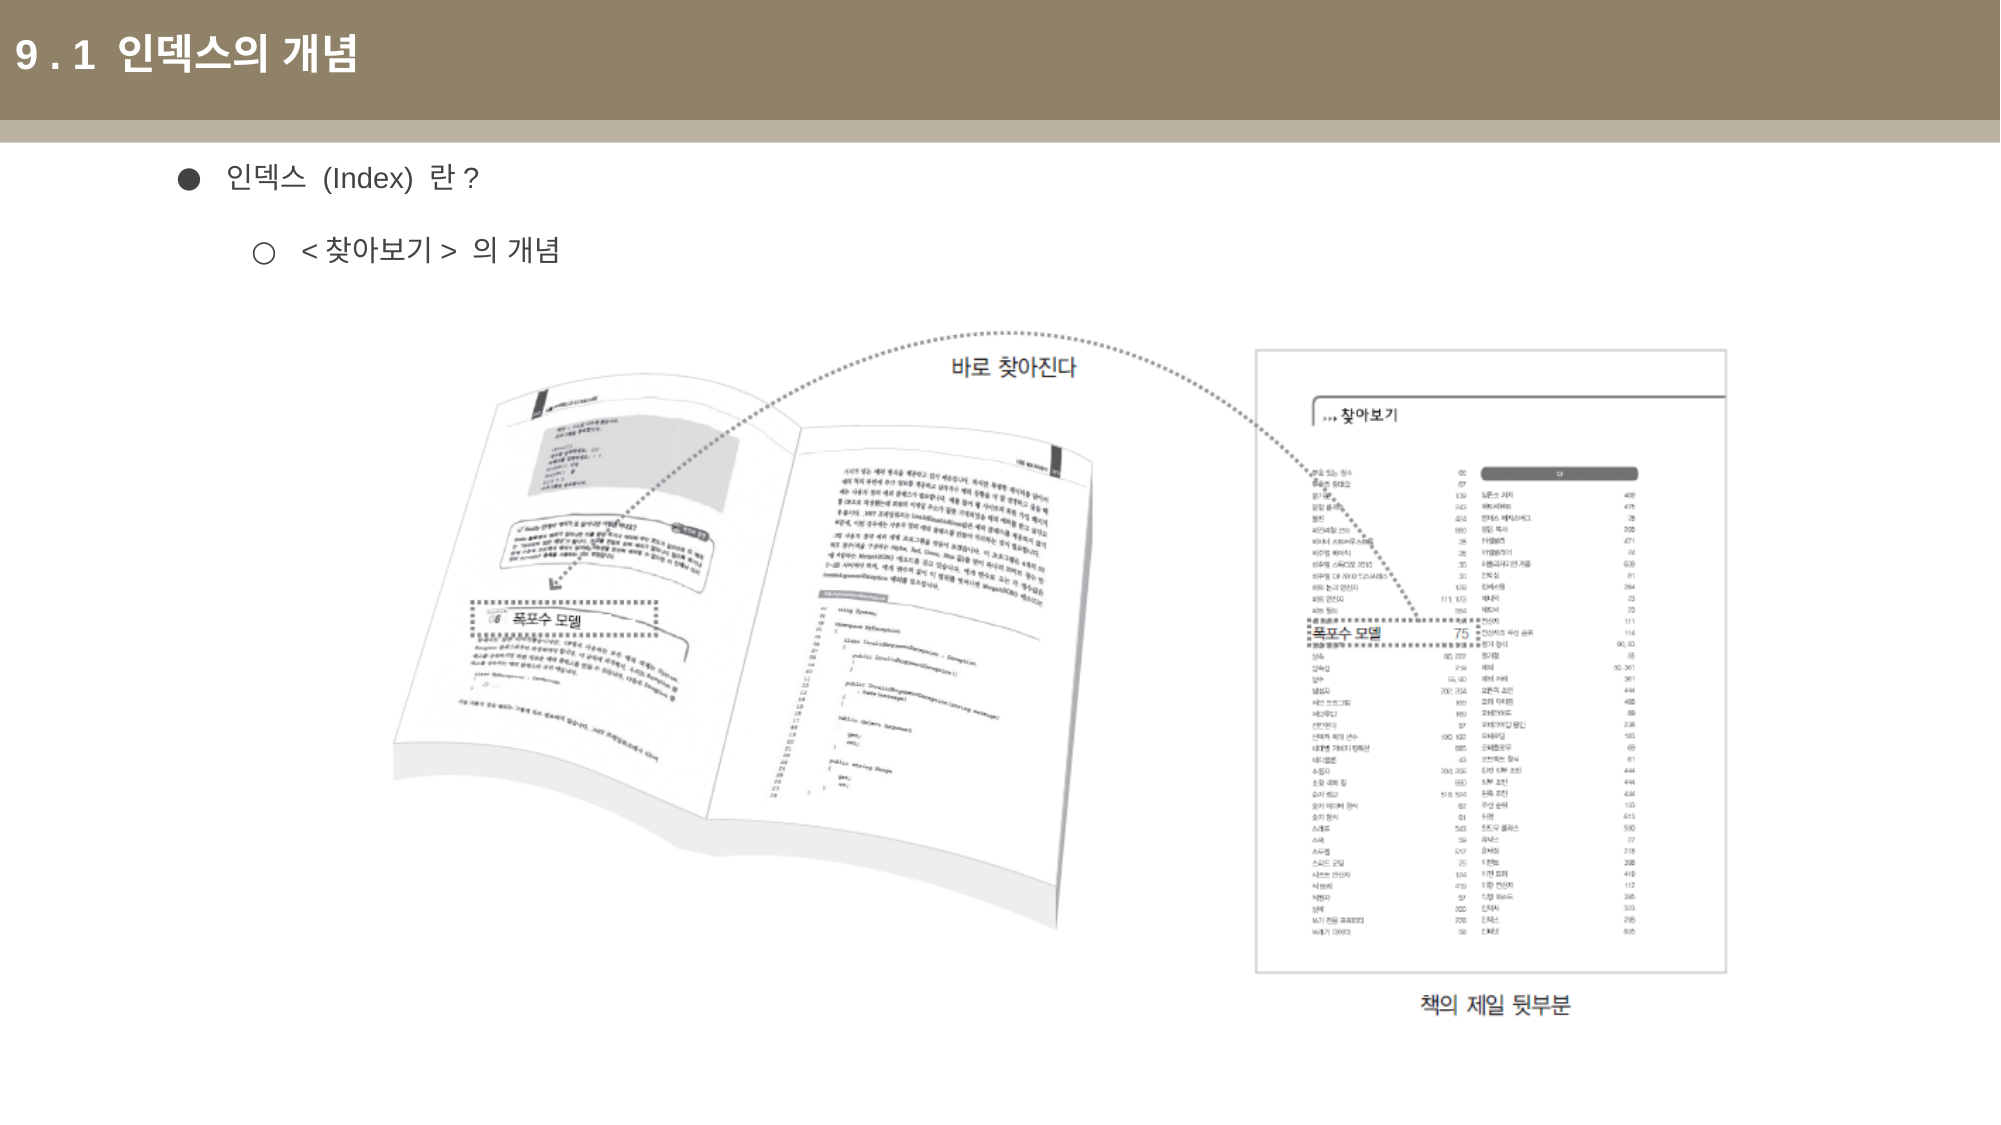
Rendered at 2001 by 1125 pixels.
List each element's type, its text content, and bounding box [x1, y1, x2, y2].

list 인덱스 (Index) 란? <찾아보기> 의 개념 [136, 139, 1562, 1077]
picture [387, 287, 1742, 1026]
title 9 . 1 인덱스의 개념 [0, 13, 1864, 139]
